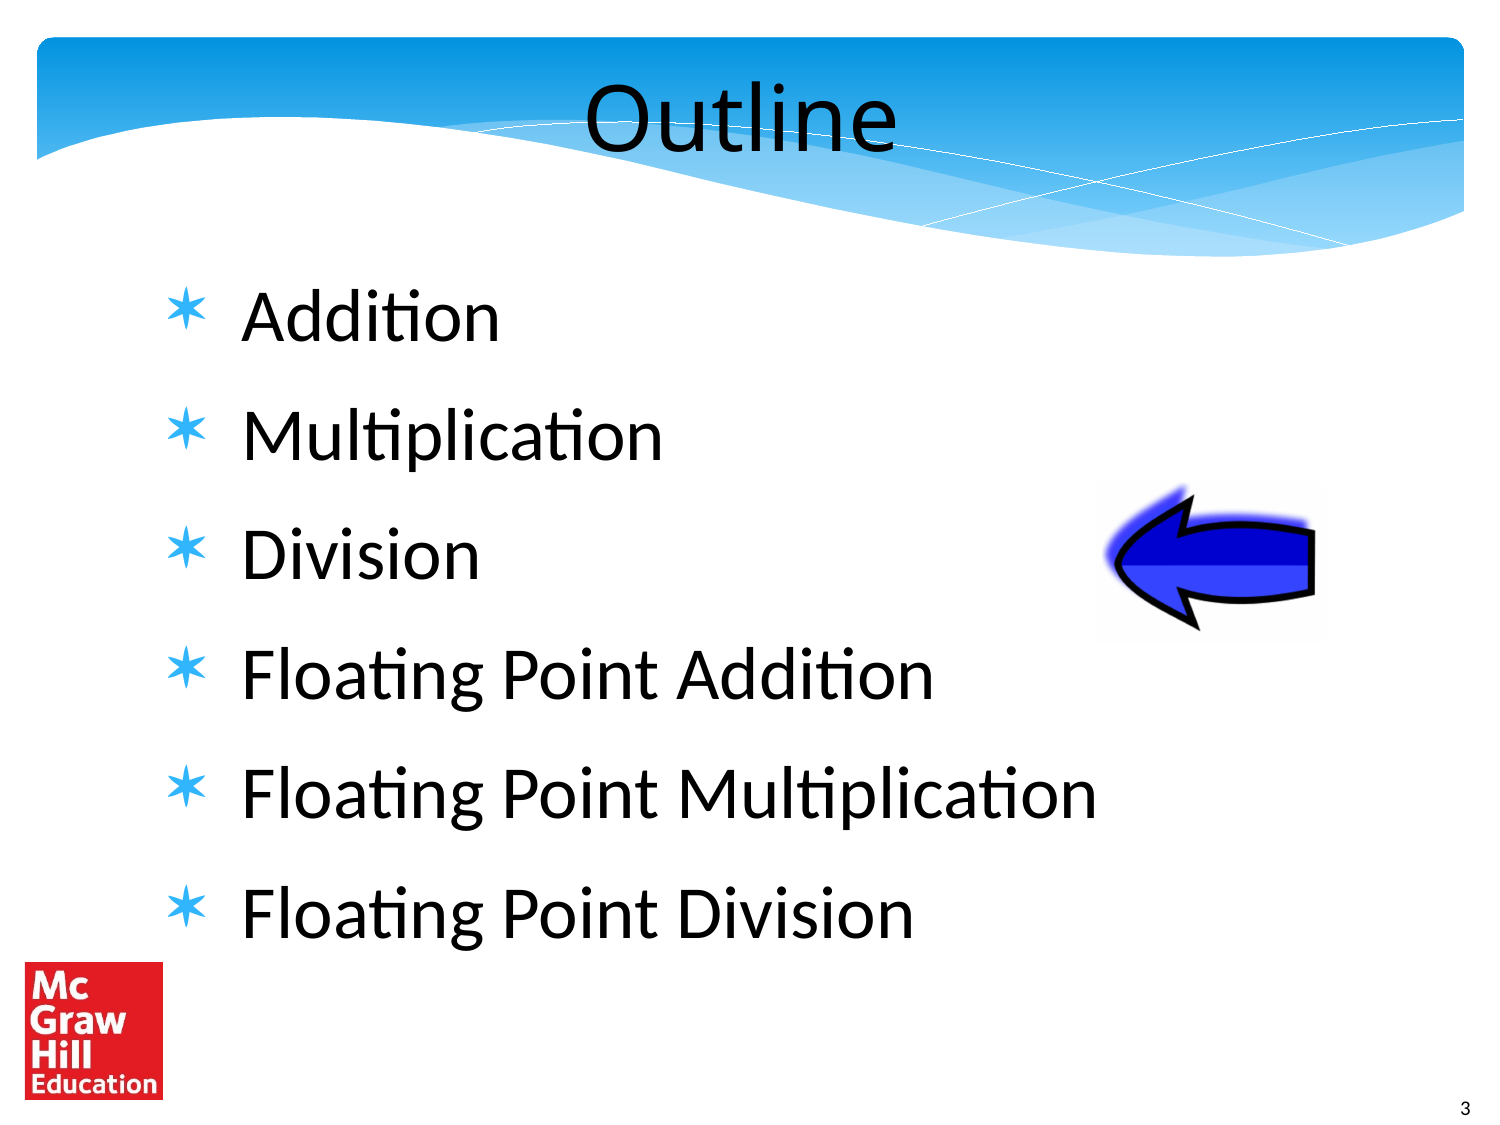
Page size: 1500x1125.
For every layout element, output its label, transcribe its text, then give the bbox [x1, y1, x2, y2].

title Outline [133, 20, 1350, 209]
picture [1095, 481, 1326, 644]
list Addition Multiplication Division Floating Point Addition Floating Point Multiplication Floating Point Division [150, 266, 1355, 975]
picture [24, 962, 163, 1100]
